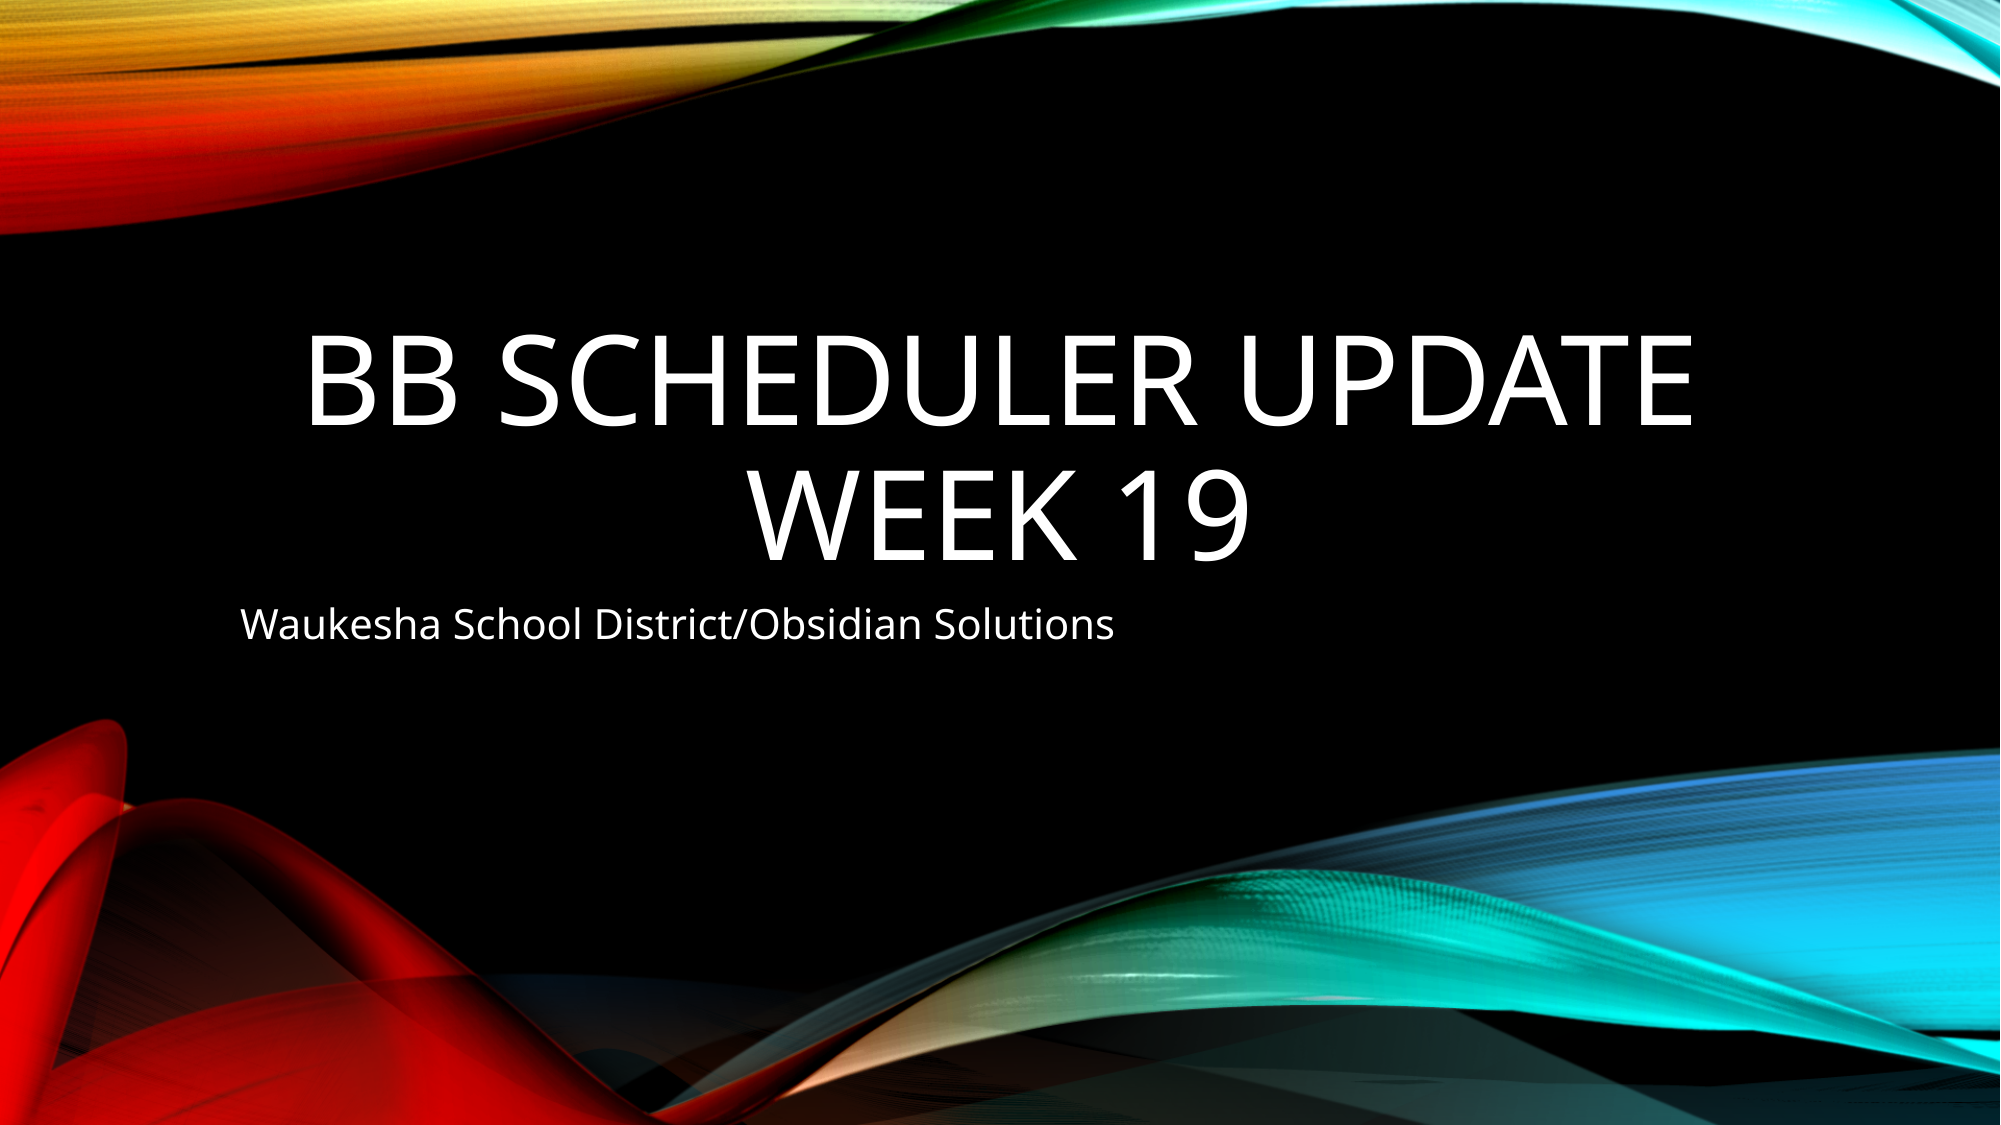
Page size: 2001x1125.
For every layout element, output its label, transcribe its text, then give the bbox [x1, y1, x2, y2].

subtitle Waukesha School District/Obsidian Solutions [225, 595, 1775, 709]
title BB Scheduler Update Week 19 [225, 295, 1775, 595]
picture [0, 0, 2000, 237]
picture [0, 717, 2000, 1125]
